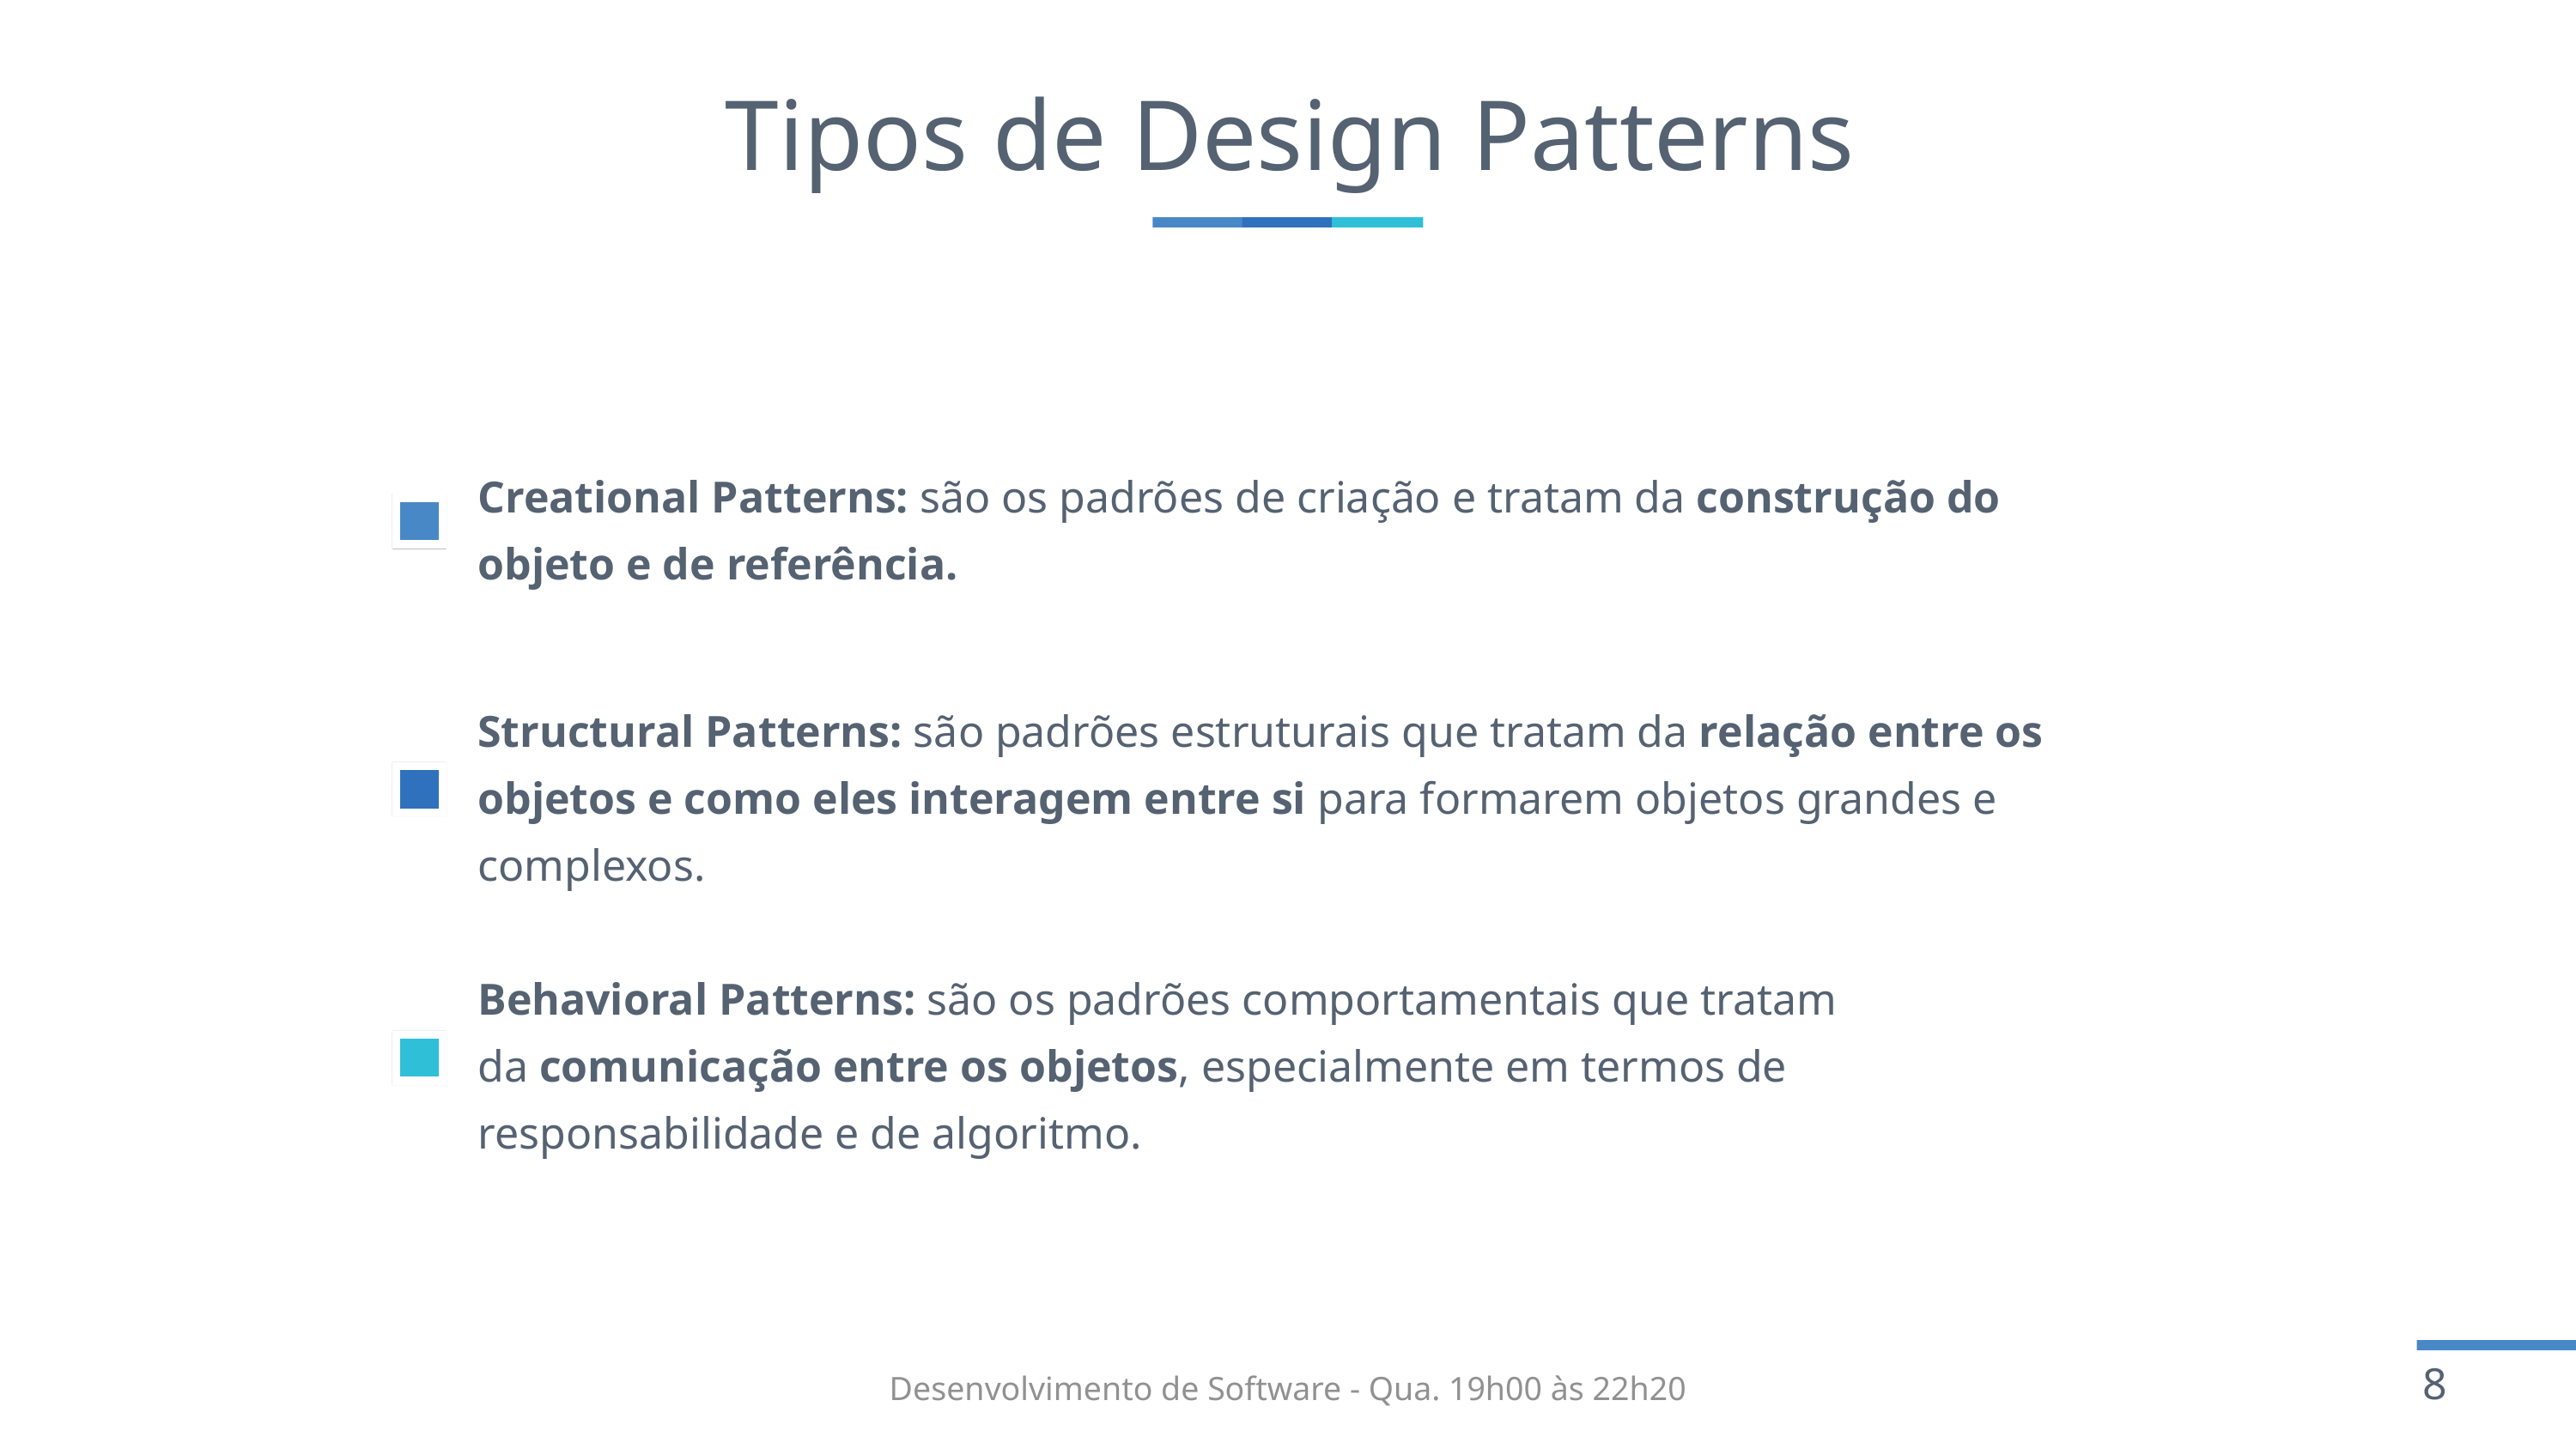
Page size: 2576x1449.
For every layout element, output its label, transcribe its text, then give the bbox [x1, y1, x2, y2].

title Tipos de Design Patterns [69, 49, 2512, 230]
list Creational Patterns: são os padrões de criação e tratam da construção do objeto e de referência. [465, 408, 2147, 635]
slide_number 8 [2409, 1351, 2576, 1421]
list Structural Patterns: são padrões estruturais que tratam da relação entre os objetos e como eles interagem entre si para formarem objetos grandes e complexos. [465, 677, 2147, 901]
list Behavioral Patterns: são os padrões comportamentais que tratam da comunicação entre os objetos, especialmente em termos de responsabilidade e de algoritmo. [465, 944, 2147, 1171]
footer Desenvolvimento de Software - Qua. 19h00 às 22h20​​​​​​ [853, 1349, 1723, 1427]
